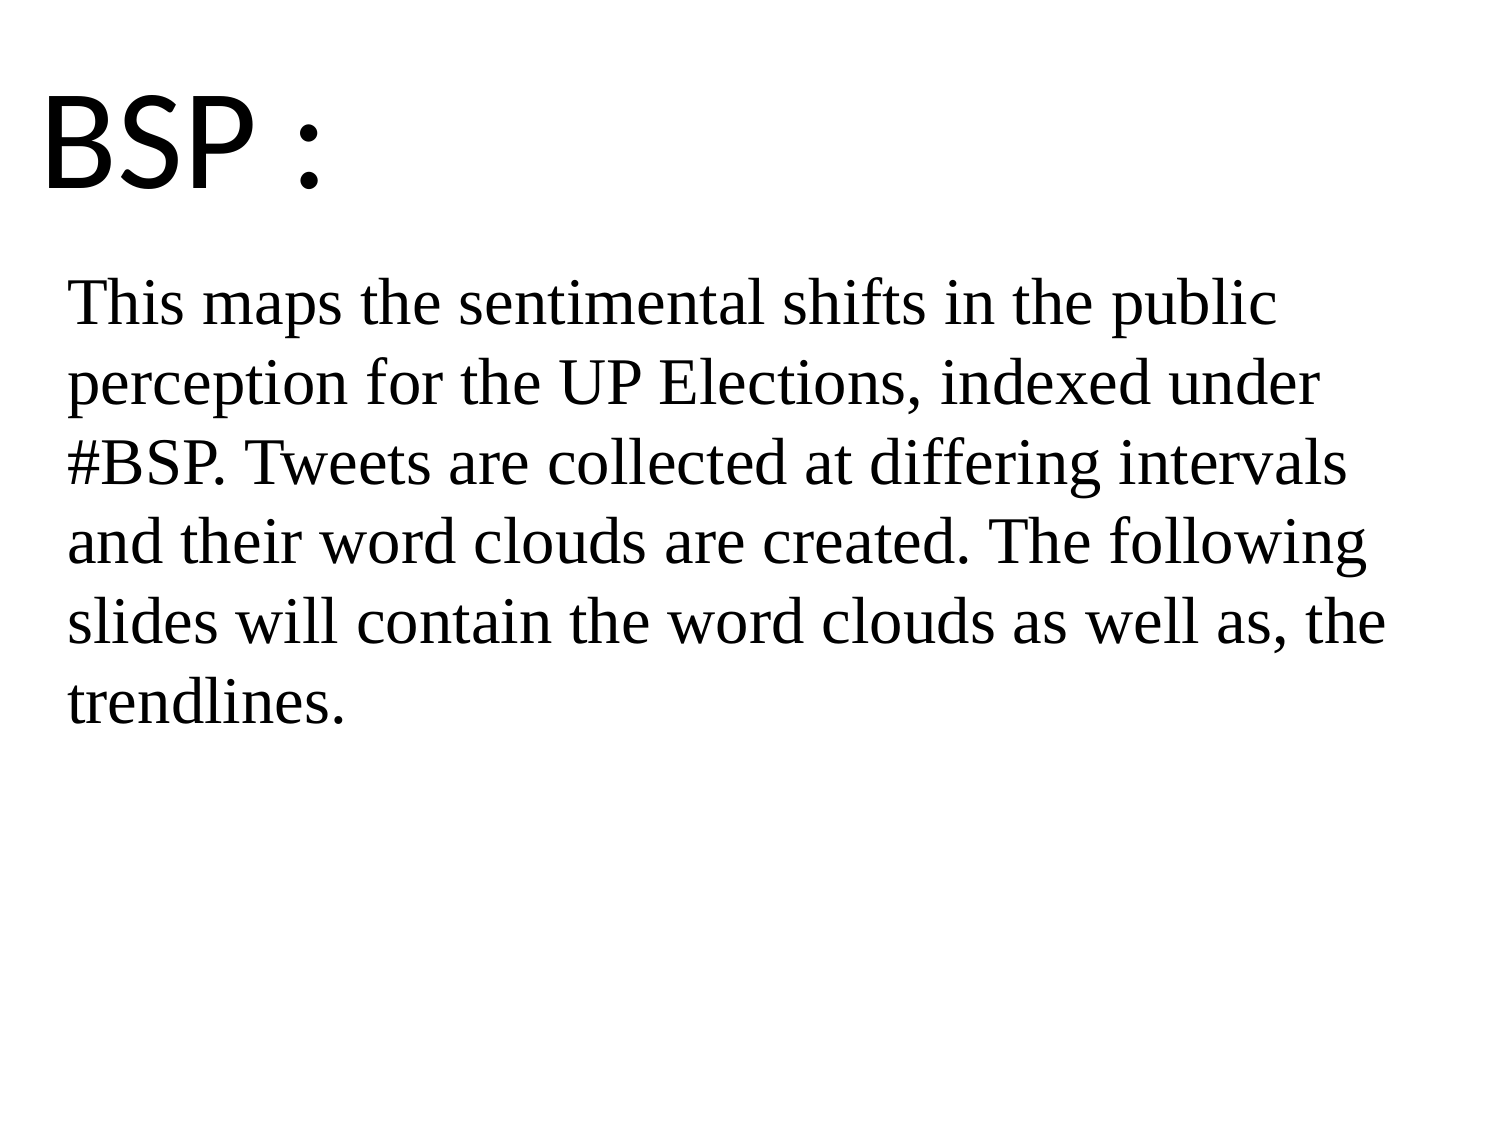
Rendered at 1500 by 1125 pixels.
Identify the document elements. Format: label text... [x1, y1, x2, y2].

subtitle This maps the sentimental shifts in the public perception for the UP Elections, indexed under #BSP. Tweets are collected at differing intervals and their word clouds are created. The following slides will contain the word clouds as well as, the trendlines. [52, 249, 1463, 1050]
title BSP : [24, 37, 1300, 225]
